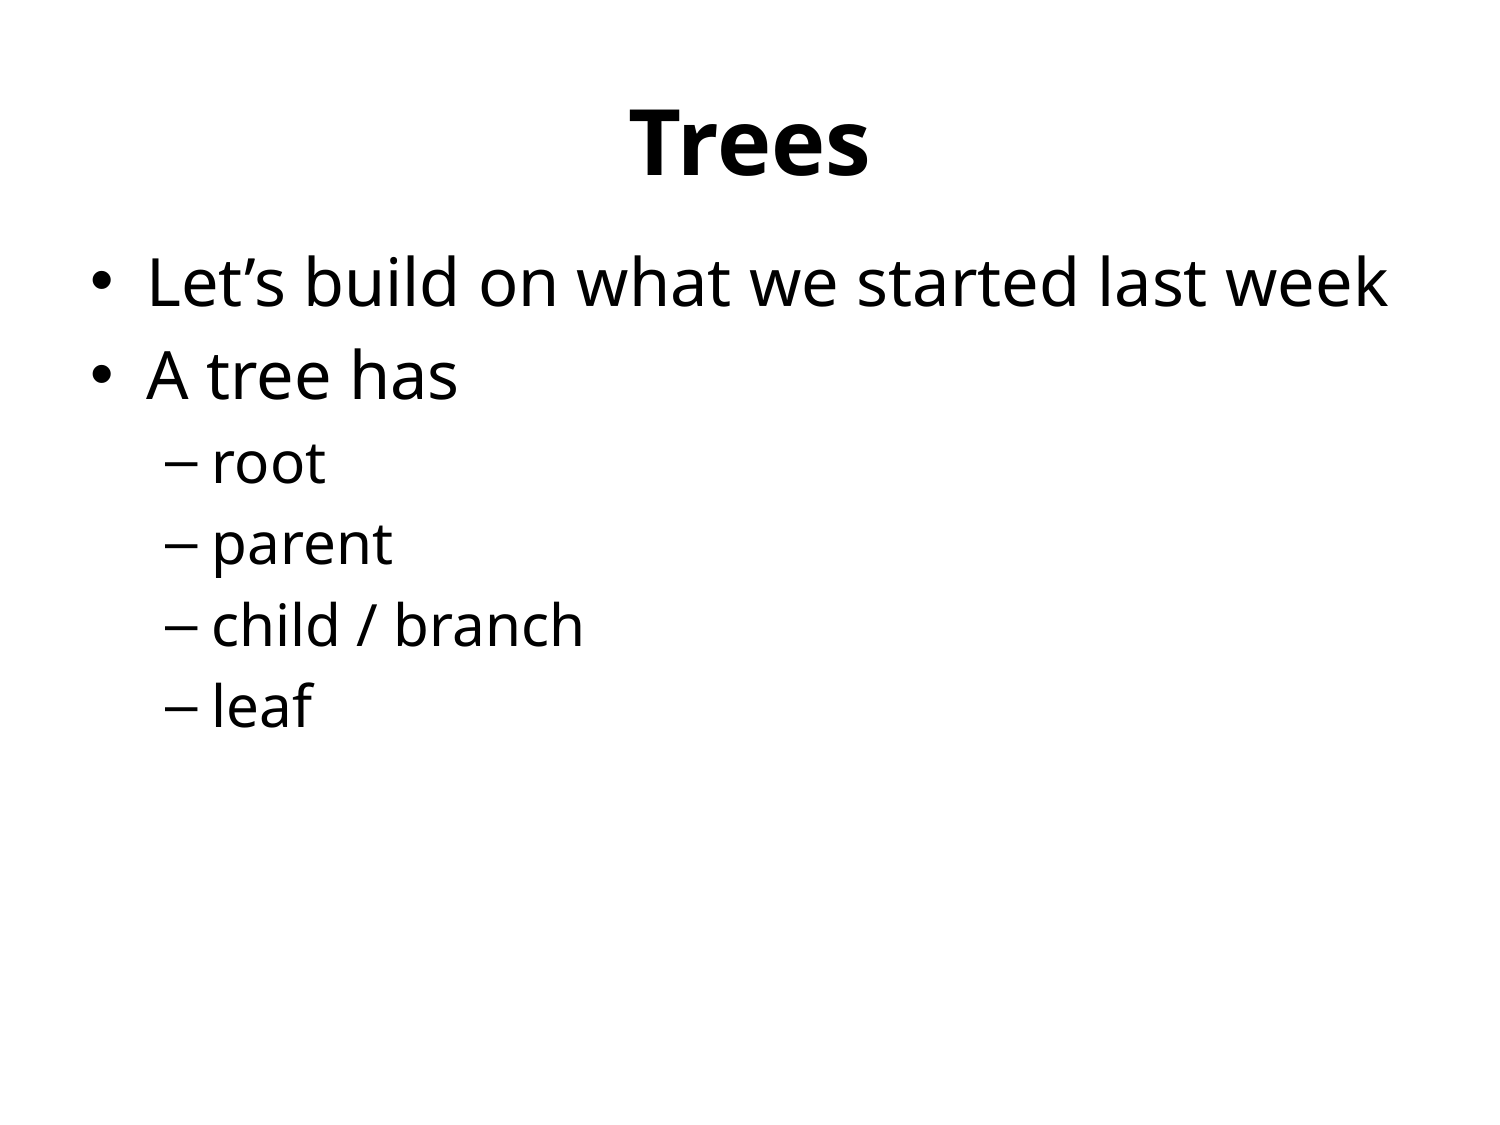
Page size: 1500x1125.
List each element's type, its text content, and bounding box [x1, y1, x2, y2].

title Trees [75, 45, 1425, 232]
list Let’s build on what we started last week A tree has root parent child / branch leaf [75, 232, 1425, 1073]
